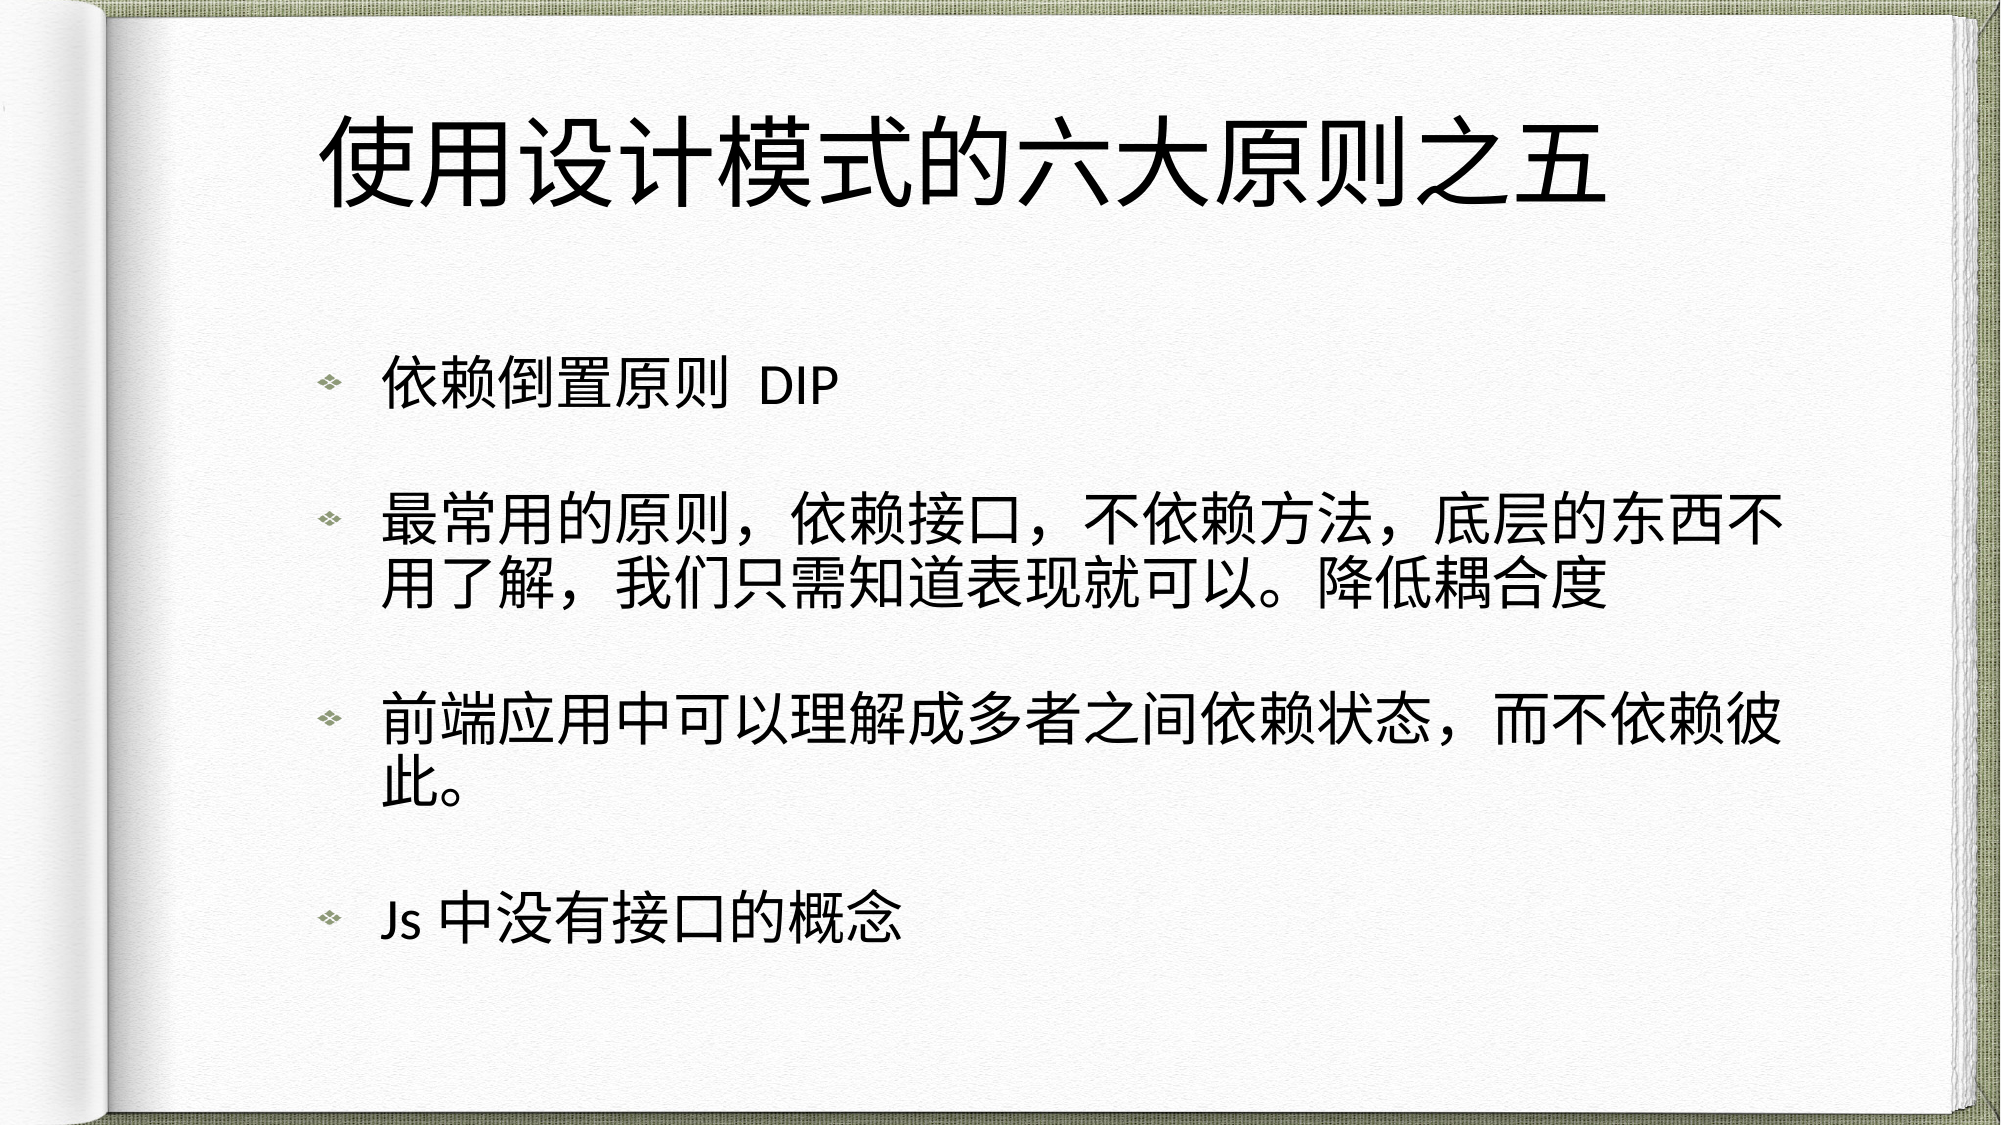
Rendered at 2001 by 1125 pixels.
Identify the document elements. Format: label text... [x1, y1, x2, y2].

picture [0, 0, 2001, 1125]
list 依赖倒置原则 DIP 最常用的原则，依赖接口，不依赖方法，底层的东西不用了解，我们只需知道表现就可以。降低耦合度 前端应用中可以理解成多者之间依赖状态，而不依赖彼此。 Js中没有接口的概念 [302, 316, 1803, 991]
title 使用设计模式的六大原则之五 [302, 17, 1803, 316]
